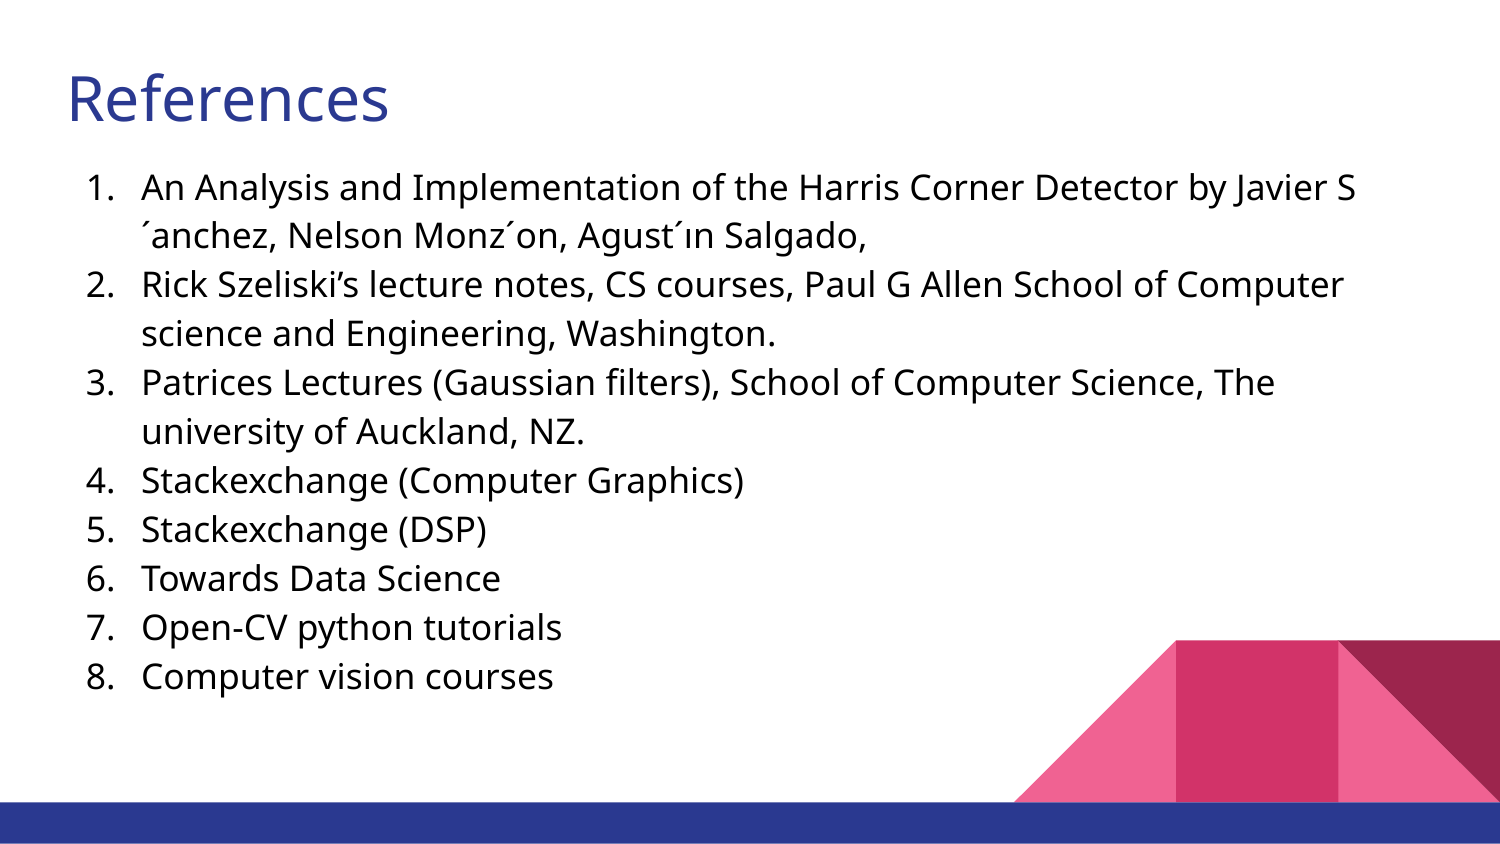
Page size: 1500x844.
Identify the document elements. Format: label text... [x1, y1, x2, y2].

list An Analysis and Implementation of the Harris Corner Detector by Javier S´anchez, Nelson Monz´on, Agust´ın Salgado, Rick Szeliski’s lecture notes, CS courses, Paul G Allen School of Computer science and Engineering, Washington. Patrices Lectures (Gaussian filters), School of Computer Science, The university of Auckland, NZ. Stackexchange (Computer Graphics) Stackexchange (DSP) Towards Data Science Open-CV python tutorials Computer vision courses [51, 143, 1449, 750]
title References [51, 43, 1449, 143]
